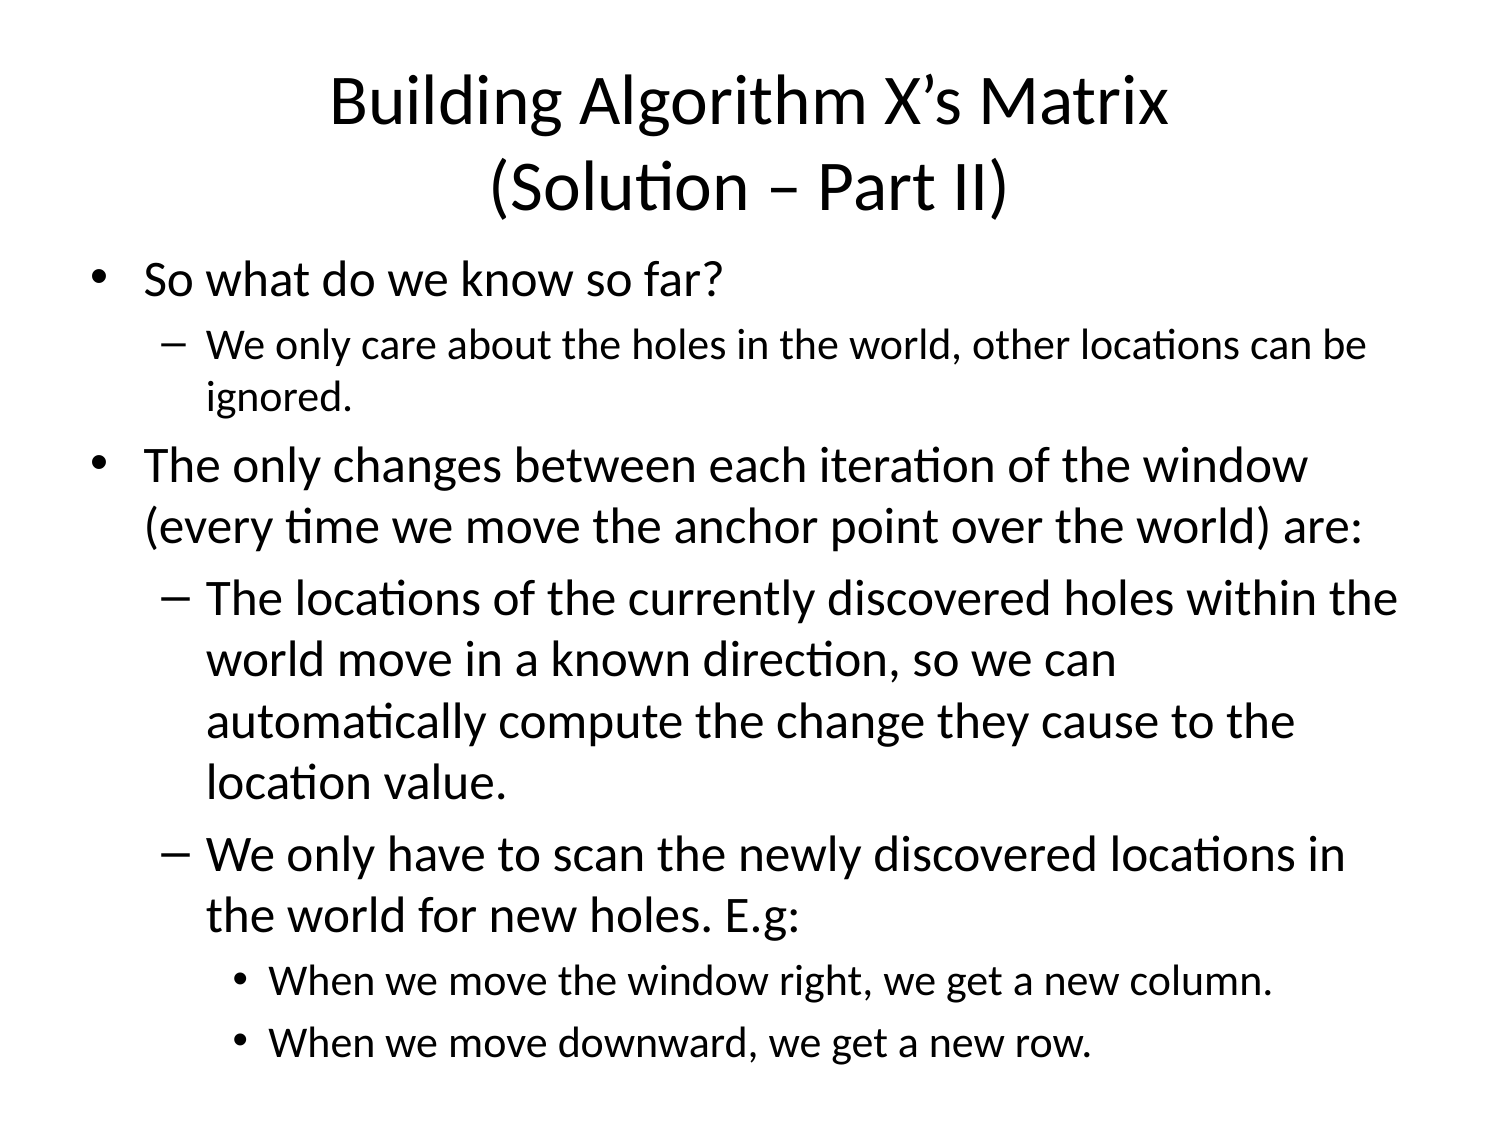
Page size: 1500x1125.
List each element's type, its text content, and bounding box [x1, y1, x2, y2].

list So what do we know so far? We only care about the holes in the world, other locations can be ignored. The only changes between each iteration of the window (every time we move the anchor point over the world) are: The locations of the currently discovered holes within the world move in a known direction, so we can automatically compute the change they cause to the location value. We only have to scan the newly discovered locations in the world for new holes. E.g: When we move the window right, we get a new column. When we move downward, we get a new row. [75, 237, 1425, 1088]
title Building Algorithm X’s Matrix (Solution – Part II) [75, 45, 1425, 233]
